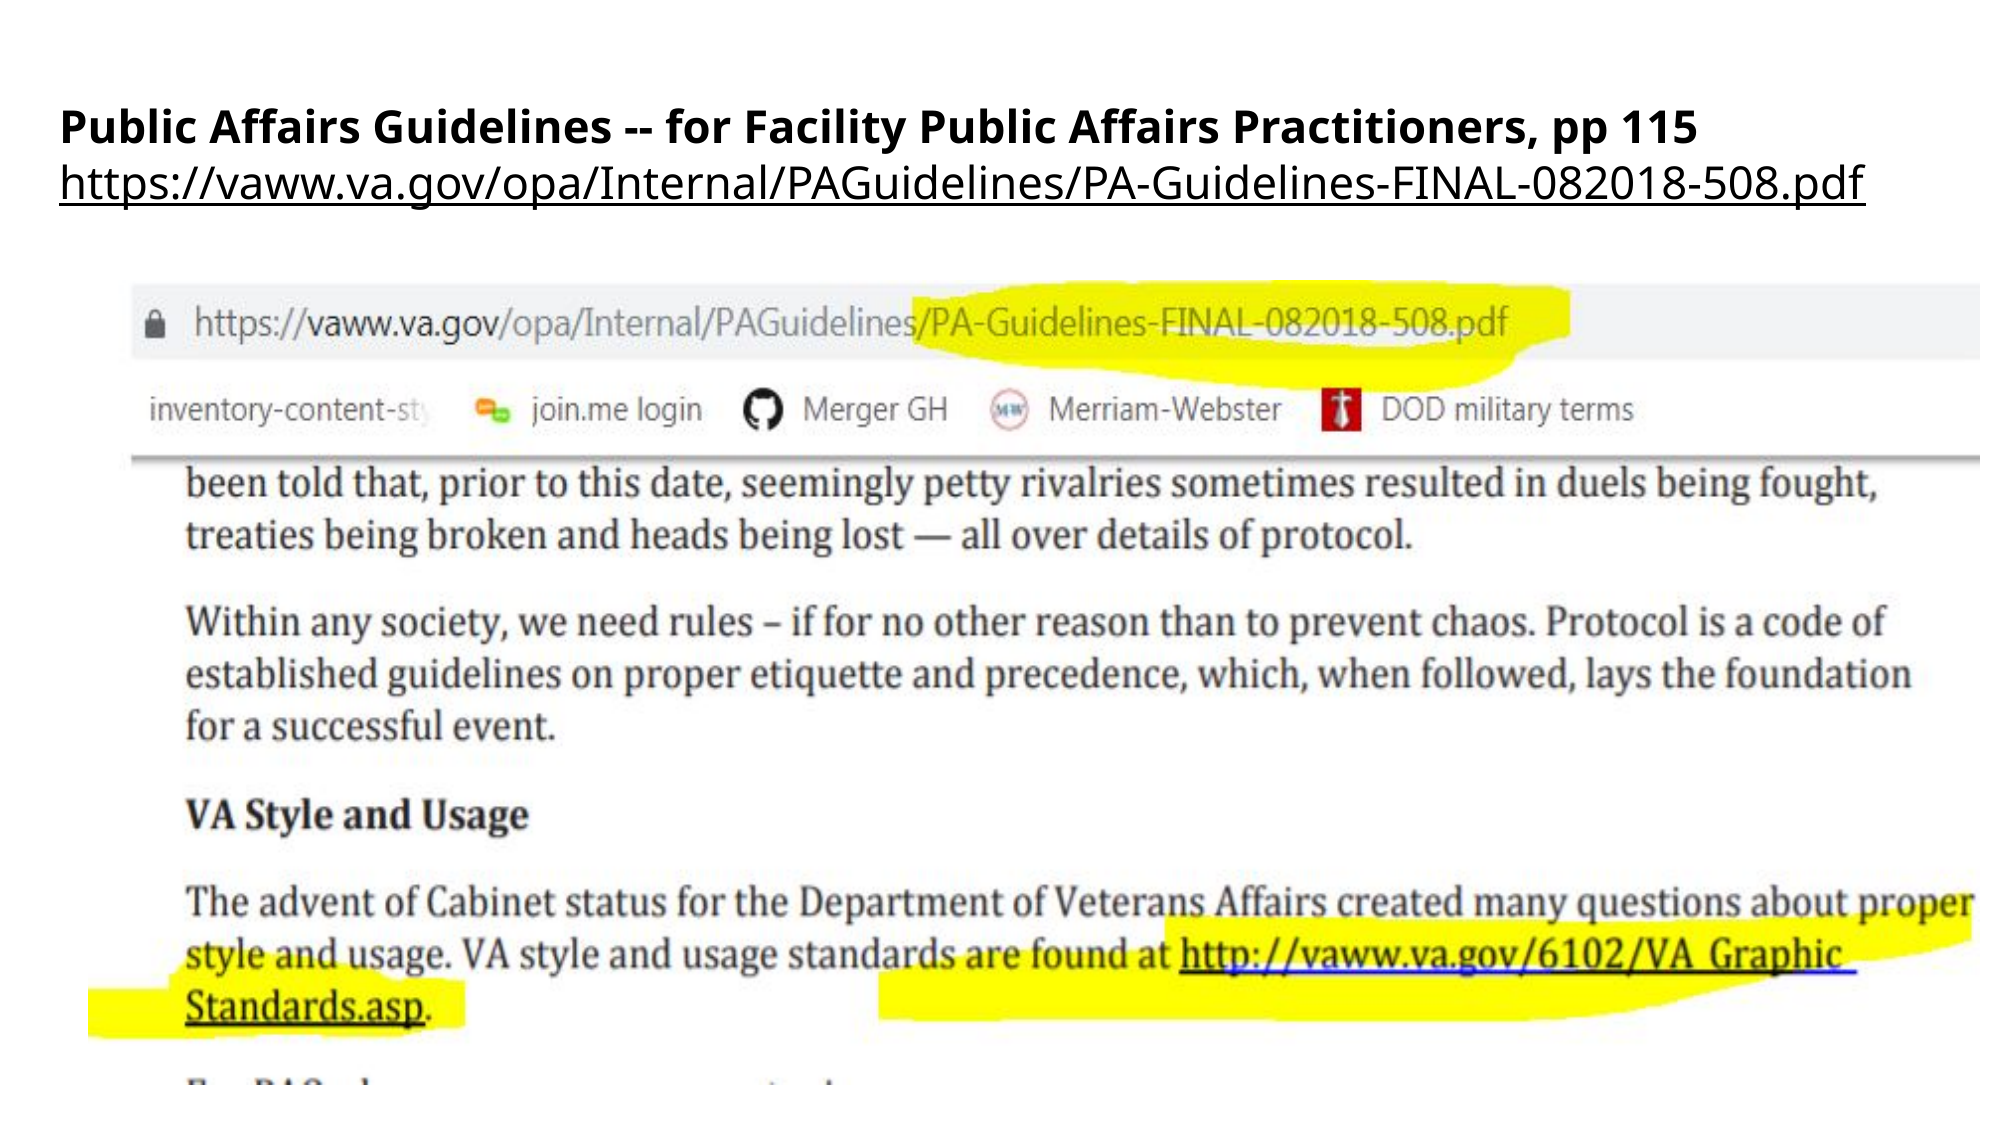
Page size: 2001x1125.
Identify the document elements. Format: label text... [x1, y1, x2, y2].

title Public Affairs Guidelines -- for Facility Public Affairs Practitioners, pp 115 https://vaww.va.gov/opa/Internal/PAGuidelines/PA-Guidelines-FINAL-082018-508.pdf [44, 55, 1980, 219]
picture [88, 280, 1980, 1085]
